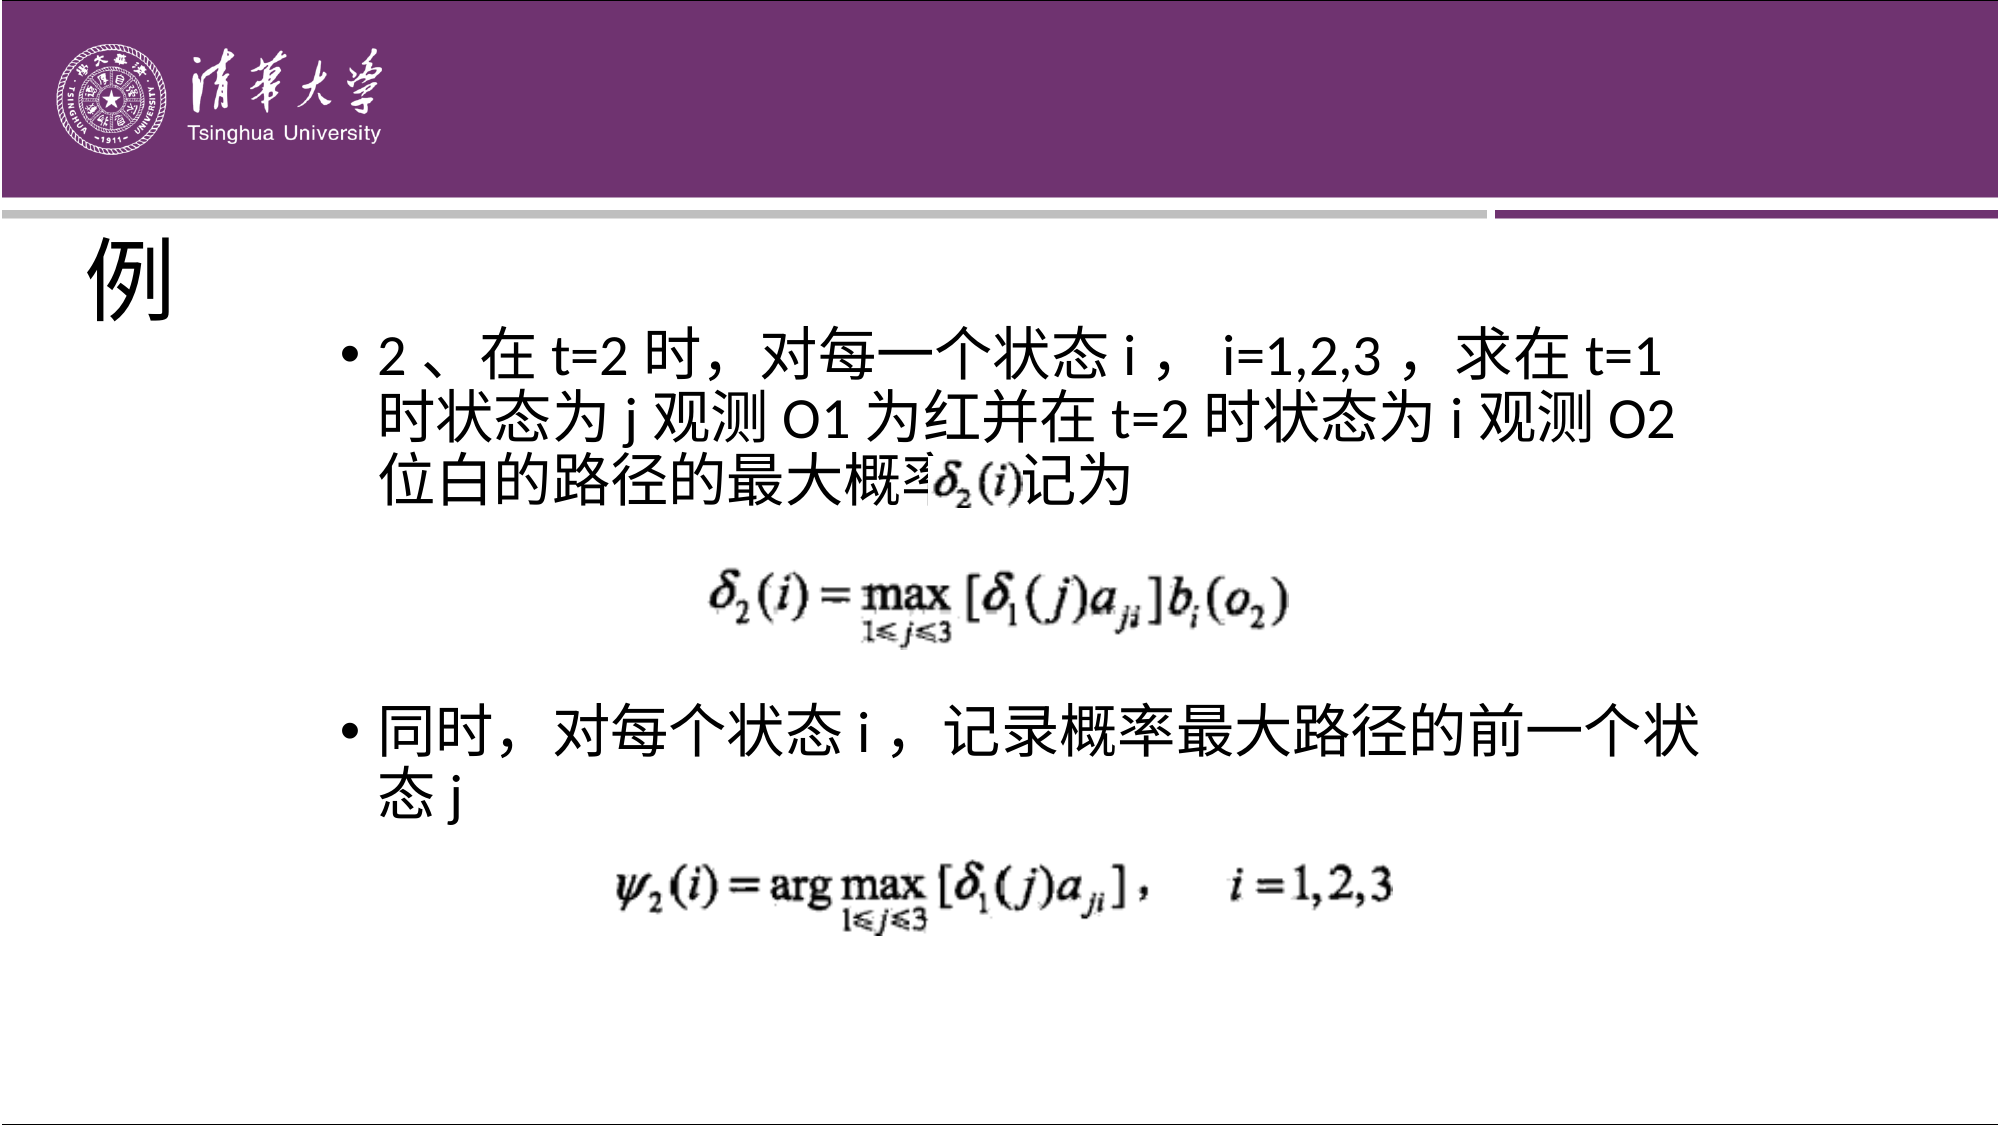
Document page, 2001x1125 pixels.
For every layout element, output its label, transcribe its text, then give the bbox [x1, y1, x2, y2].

list 2、在t=2时，对每一个状态i，i=1,2,3，求在t=1时状态为j观测O1为红并在t=2时状态为i观测O2位白的路径的最大概率，记为 同时，对每个状态i，记录概率最大路径的前一个状态j [324, 317, 1721, 1038]
title 例 [69, 176, 1795, 394]
picture [2, 0, 1998, 1125]
